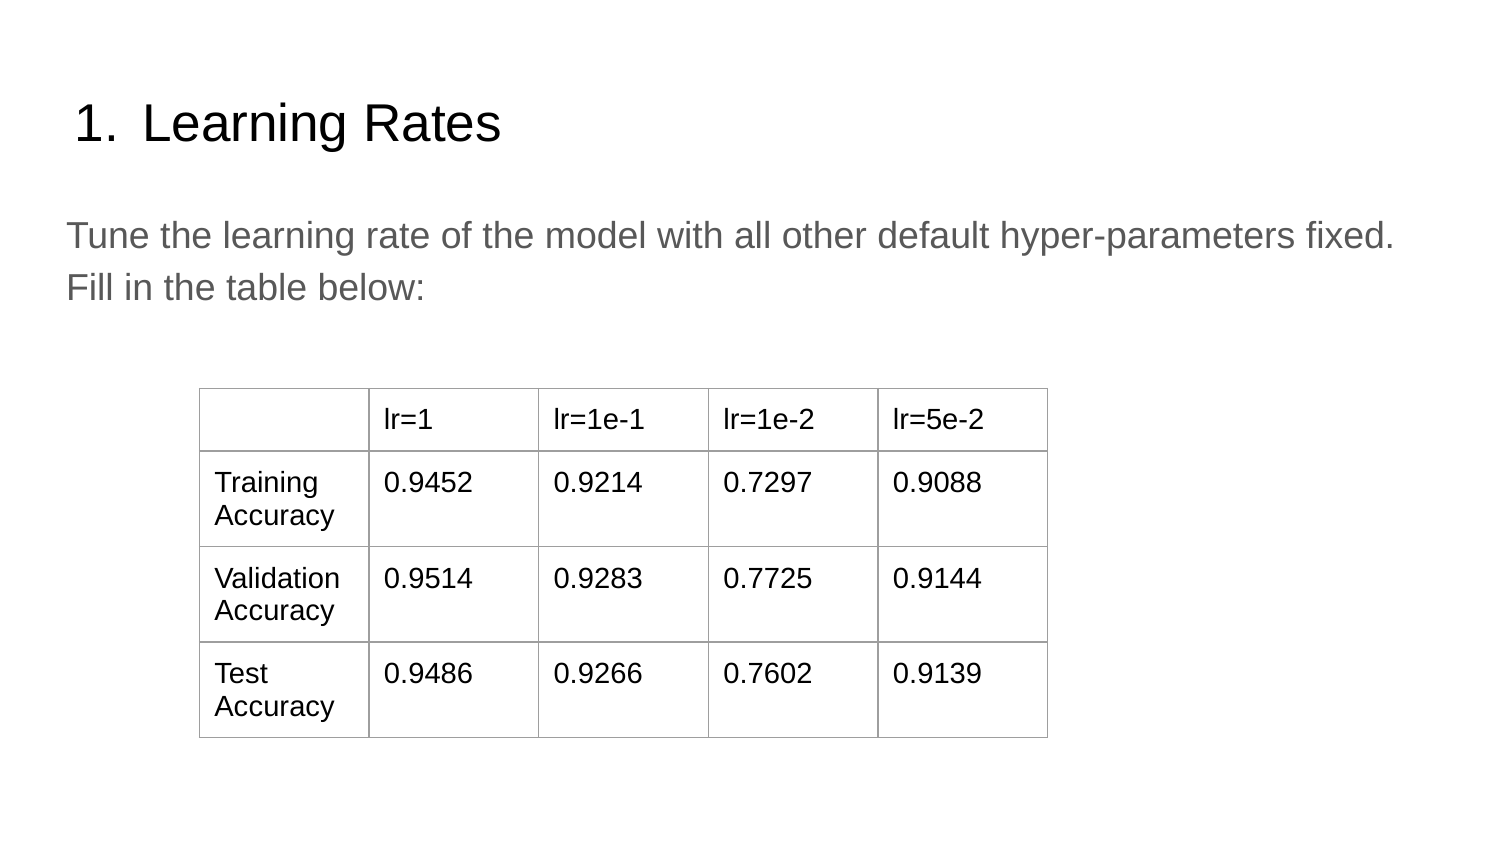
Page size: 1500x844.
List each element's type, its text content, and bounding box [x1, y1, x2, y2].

table_cell Test Accuracy [200, 643, 368, 737]
table_cell 0.7297 [709, 452, 877, 546]
title Learning Rates [50, 72, 1450, 168]
table_cell 0.9088 [879, 452, 1047, 546]
table_header lr=1 [370, 389, 538, 450]
table_cell 0.9486 [370, 643, 538, 737]
list Tune the learning rate of the model with all other default hyper-parameters fixed. Fill in the table below: [50, 188, 1450, 750]
table_cell 0.9144 [879, 547, 1047, 641]
table_header lr=1e-2 [709, 389, 877, 450]
table_header lr=1e-1 [539, 389, 708, 450]
table_cell 0.9283 [539, 547, 708, 641]
table_cell 0.9214 [539, 452, 708, 546]
table_cell 0.9266 [539, 643, 708, 737]
table_cell Training Accuracy [200, 452, 368, 546]
table_cell 0.9139 [879, 643, 1047, 737]
table_cell 0.7602 [709, 643, 877, 737]
table_cell Validation Accuracy [200, 547, 368, 641]
table_cell 0.9452 [370, 452, 538, 546]
table_cell 0.7725 [709, 547, 877, 641]
table_cell 0.9514 [370, 547, 538, 641]
table_header lr=5e-2 [879, 389, 1047, 450]
table_header [200, 389, 368, 450]
